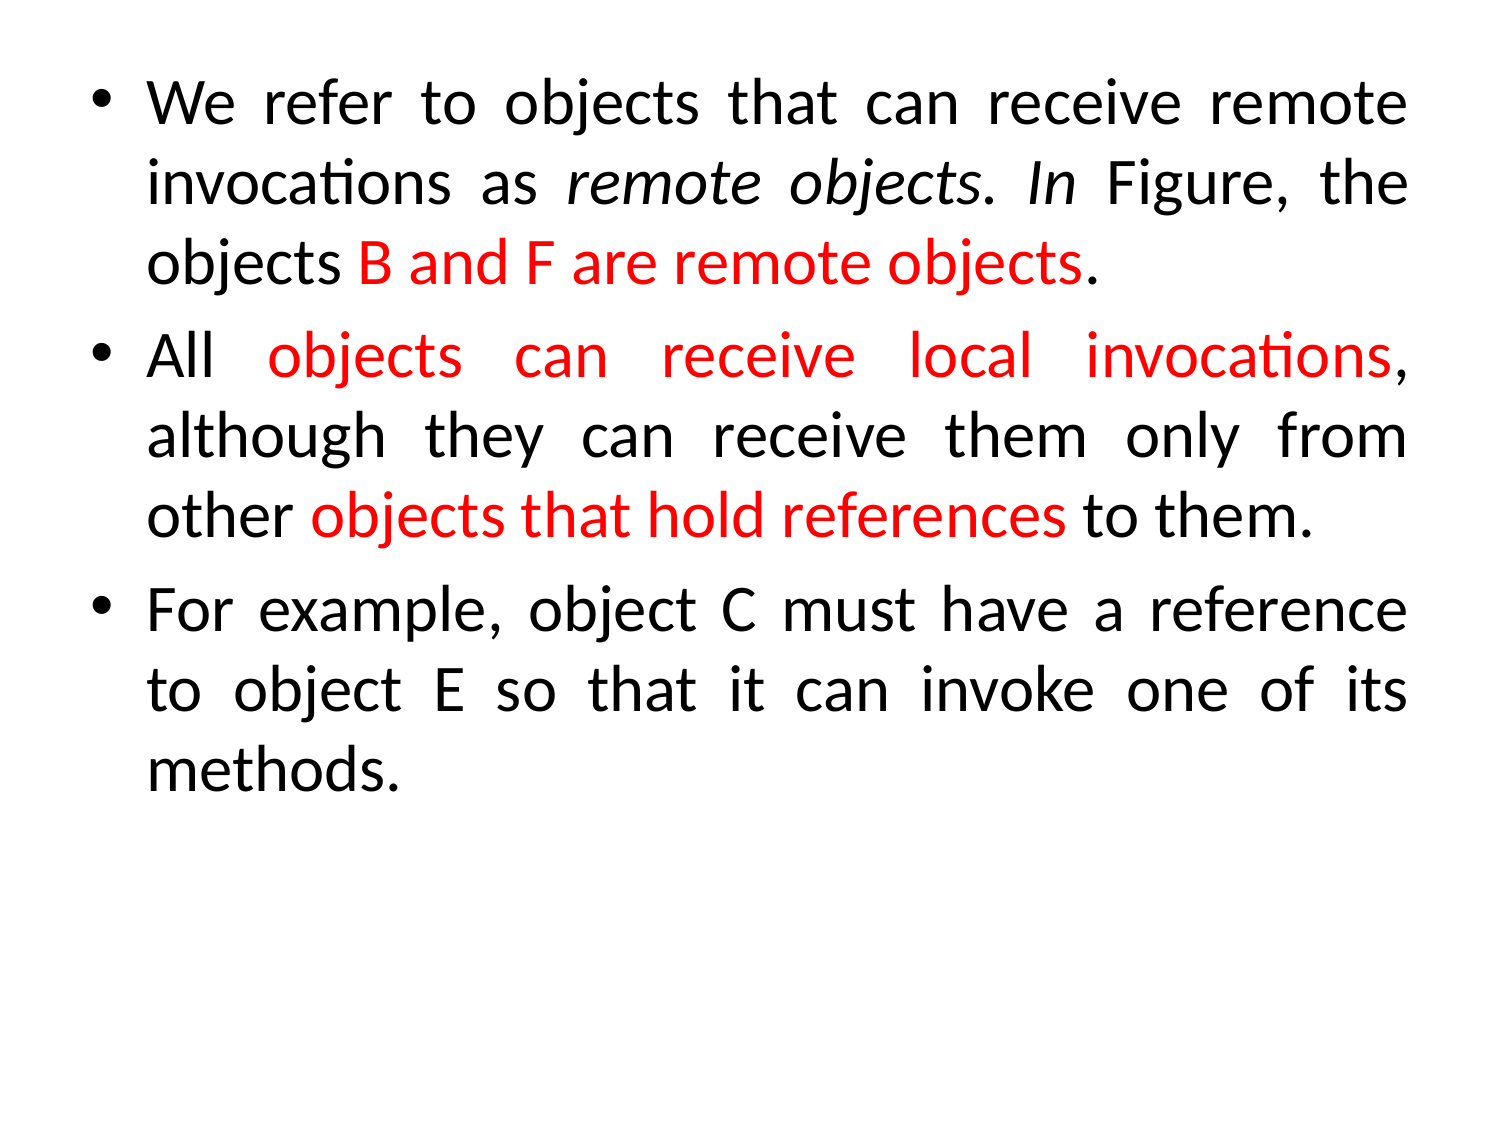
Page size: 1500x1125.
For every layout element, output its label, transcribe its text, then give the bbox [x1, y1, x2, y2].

list We refer to objects that can receive remote invocations as remote objects. In Figure, the objects B and F are remote objects. All objects can receive local invocations, although they can receive them only from other objects that hold references to them. For example, object C must have a reference to object E so that it can invoke one of its methods. [75, 50, 1425, 1005]
